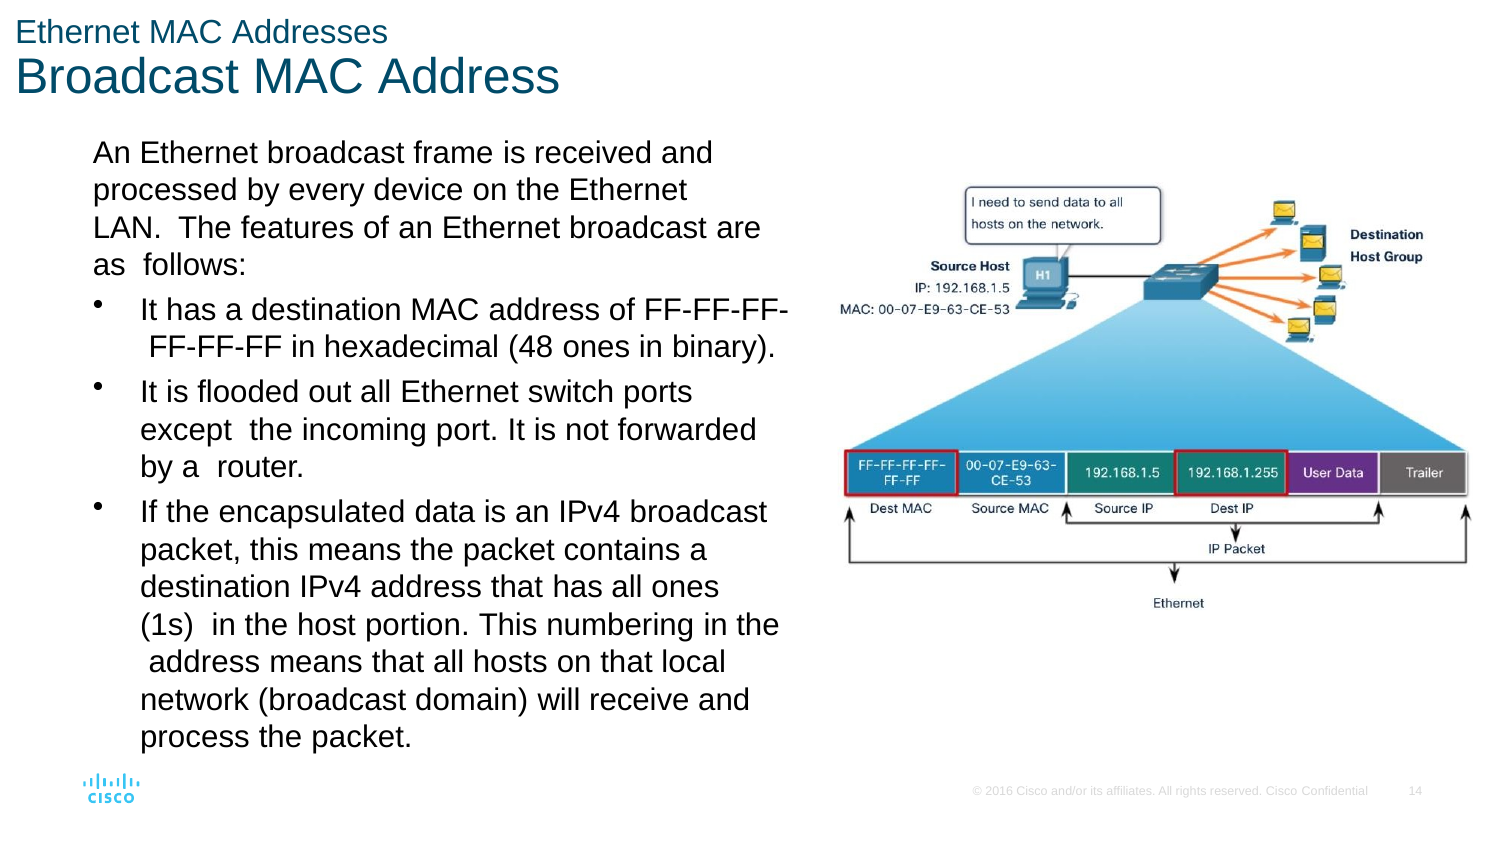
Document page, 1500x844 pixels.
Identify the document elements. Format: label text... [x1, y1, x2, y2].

text_box An Ethernet broadcast frame is received and processed by every device on the Ethernet LAN. The features of an Ethernet broadcast are as follows: It has a destination MAC address of FF-FF-FF- FF-FF-FF in hexadecimal (48 ones in binary). It is flooded out all Ethernet switch ports except the incoming port. It is not forwarded by a router. If the encapsulated data is an IPv4 broadcast packet, this means the packet contains a destination IPv4 address that has all ones (1s) in the host portion. This numbering in the address means that all hosts on that local network (broadcast domain) will receive and process the packet. [90, 129, 795, 754]
text_box [837, 182, 1473, 611]
slide_number 14 [1402, 782, 1429, 844]
title Ethernet MAC Addresses Broadcast MAC Address [12, 14, 562, 158]
footer © 2016 Cisco and/or its affiliates. All rights reserved. Cisco Confidential [970, 782, 1381, 844]
